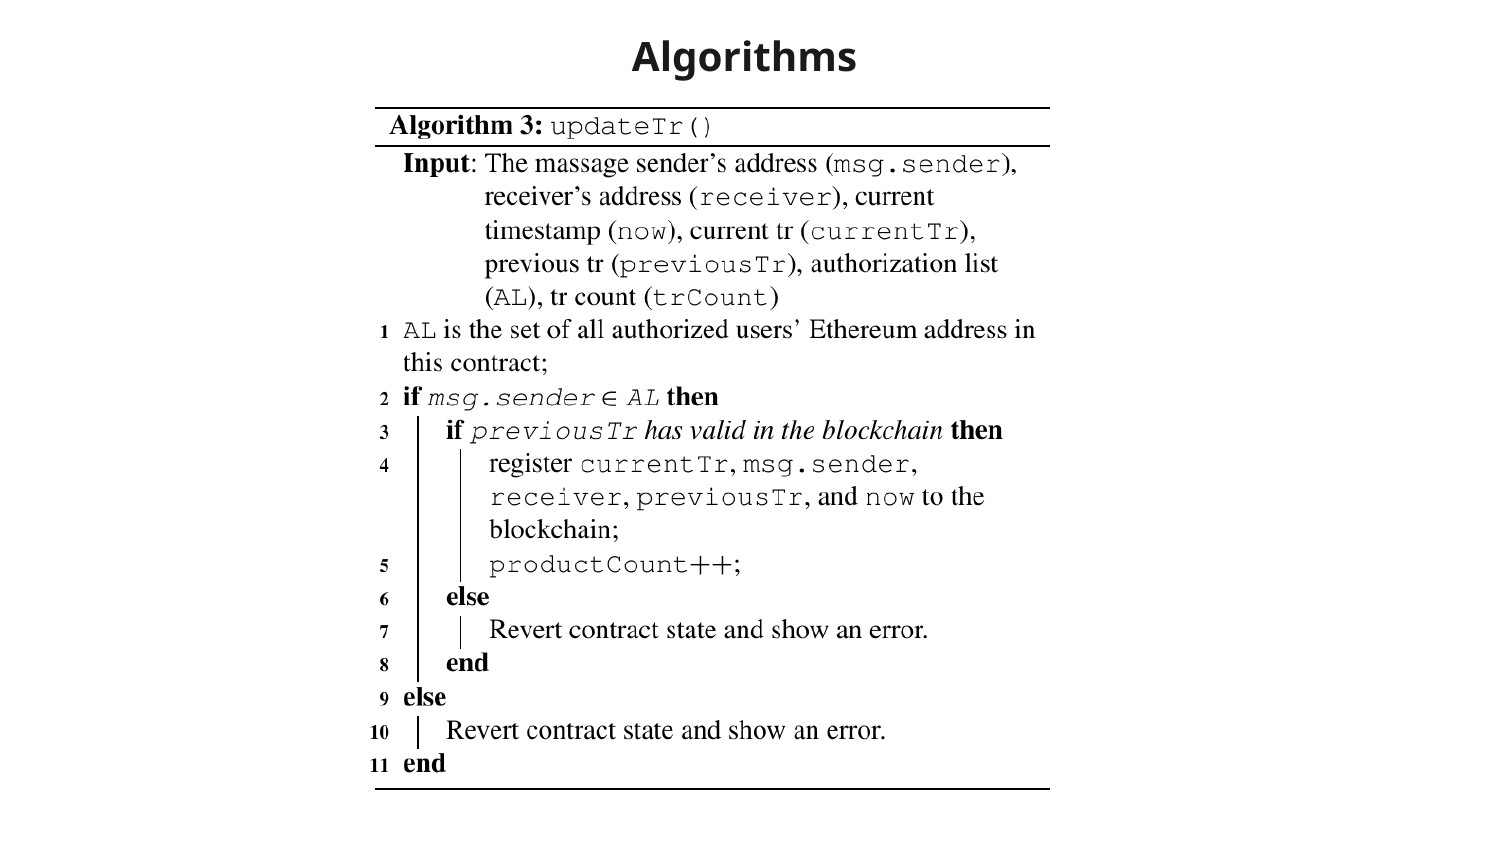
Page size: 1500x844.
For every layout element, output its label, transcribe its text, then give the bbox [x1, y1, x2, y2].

title Algorithms [119, 16, 1381, 104]
picture [369, 103, 1063, 794]
